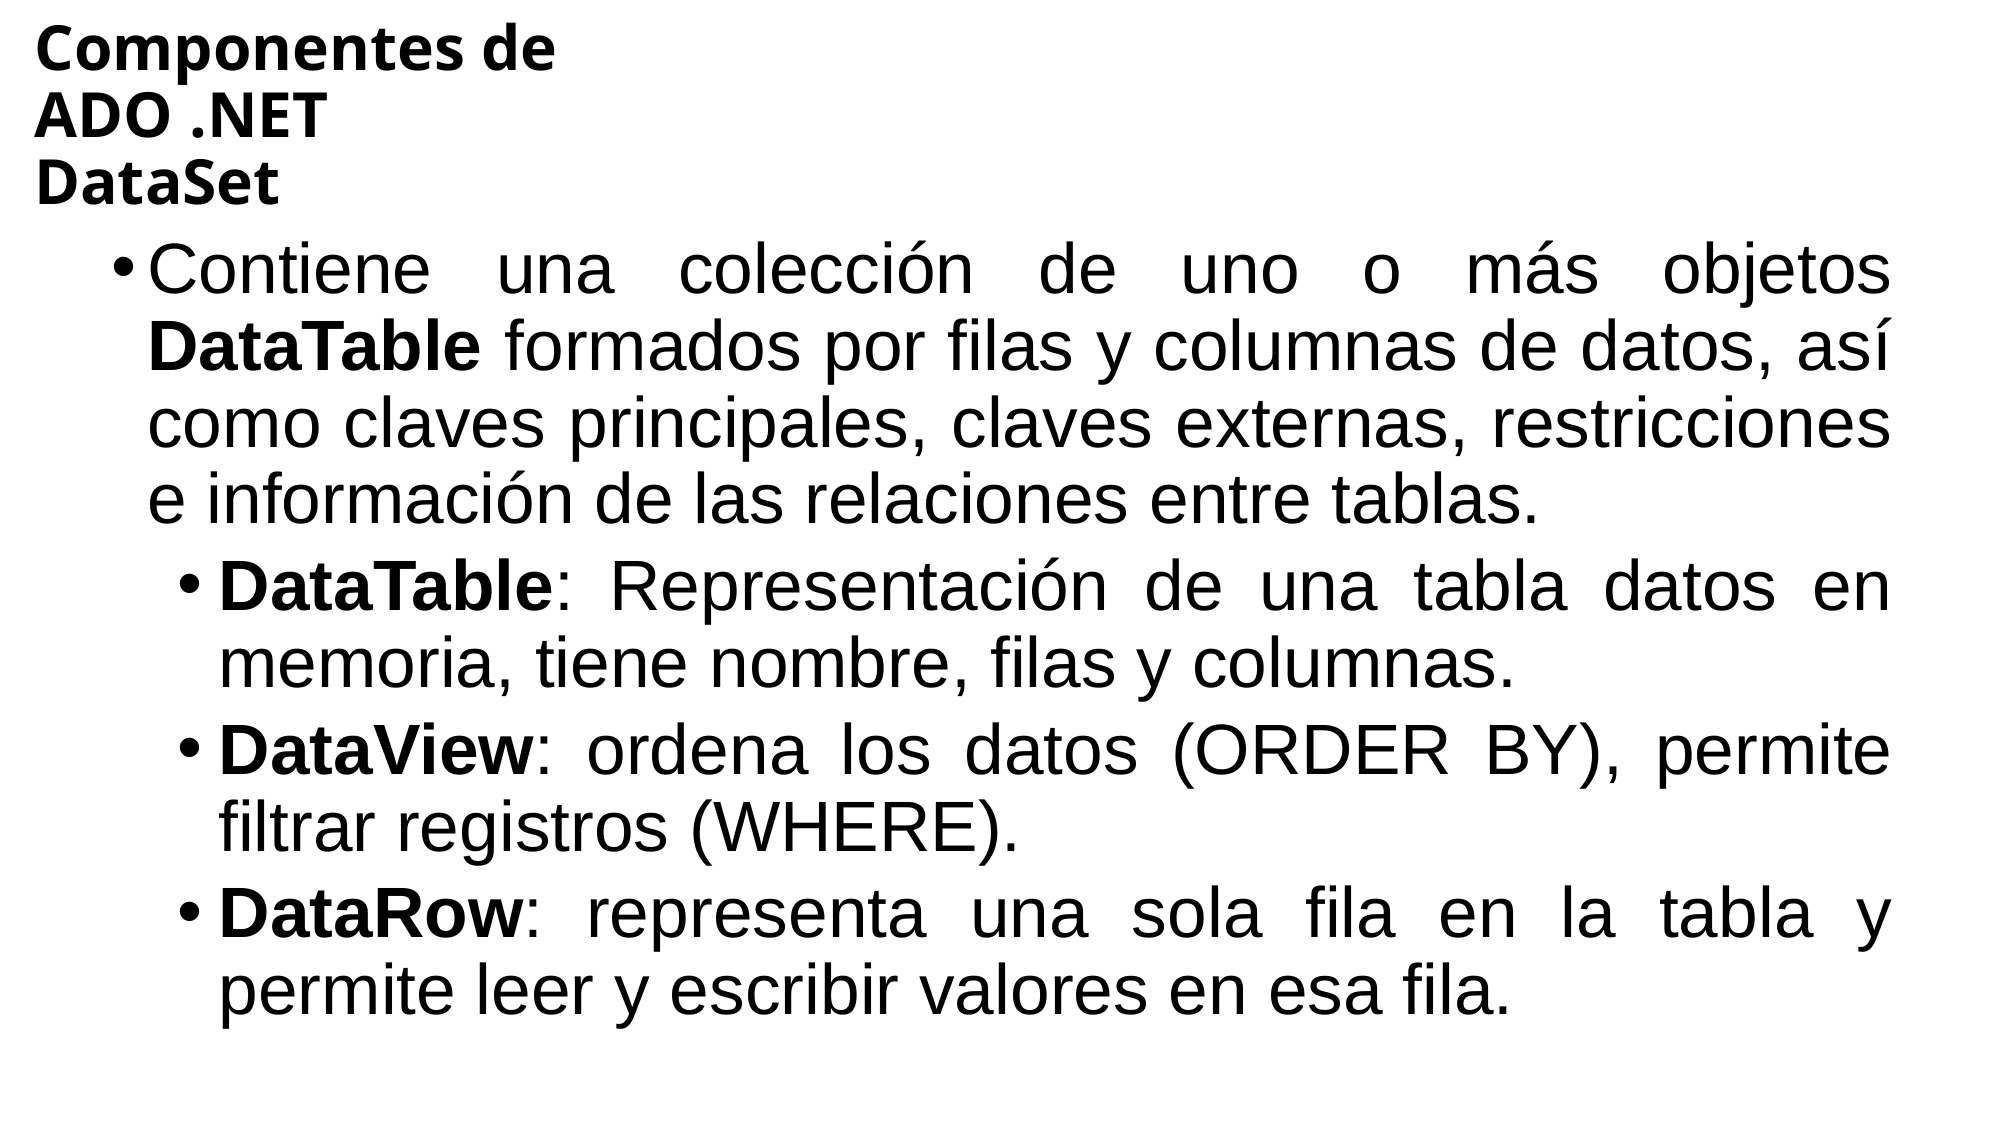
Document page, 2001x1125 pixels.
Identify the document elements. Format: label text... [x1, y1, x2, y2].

title Componentes de ADO .NET DataSet [19, 8, 882, 227]
list Contiene una colección de uno o más objetos DataTable formados por filas y columnas de datos, así como claves principales, claves externas, restricciones e información de las relaciones entre tablas. DataTable: Representación de una tabla datos en memoria, tiene nombre, filas y columnas. DataView: ordena los datos (ORDER BY), permite filtrar registros (WHERE). DataRow: representa una sola fila en la tabla y permite leer y escribir valores en esa fila. [96, 224, 1910, 1100]
